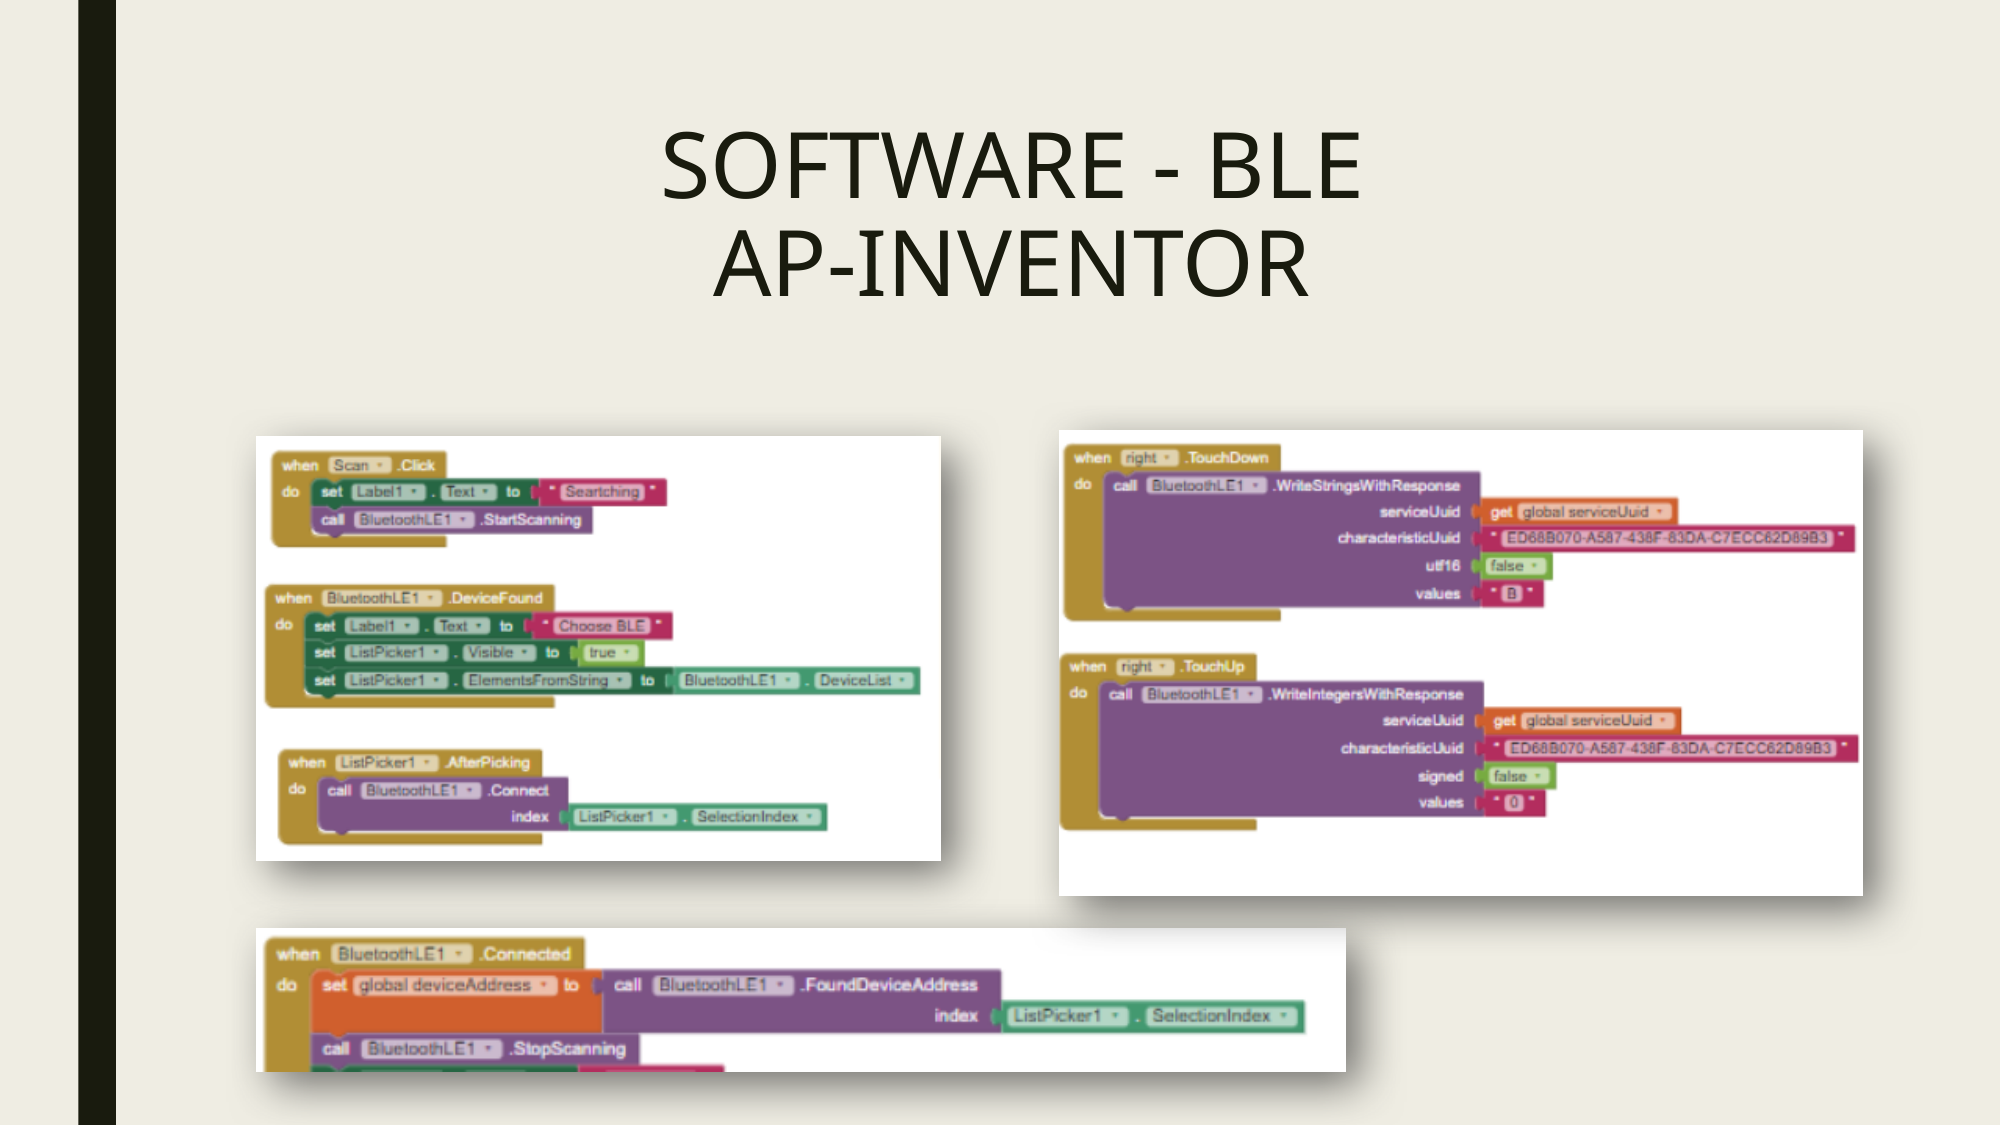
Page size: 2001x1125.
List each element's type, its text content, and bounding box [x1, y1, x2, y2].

picture [1059, 430, 1863, 896]
title SOFTWARE - BLE AP-INVENTOR [225, 112, 1800, 357]
picture [256, 928, 1346, 1072]
picture [256, 436, 941, 861]
